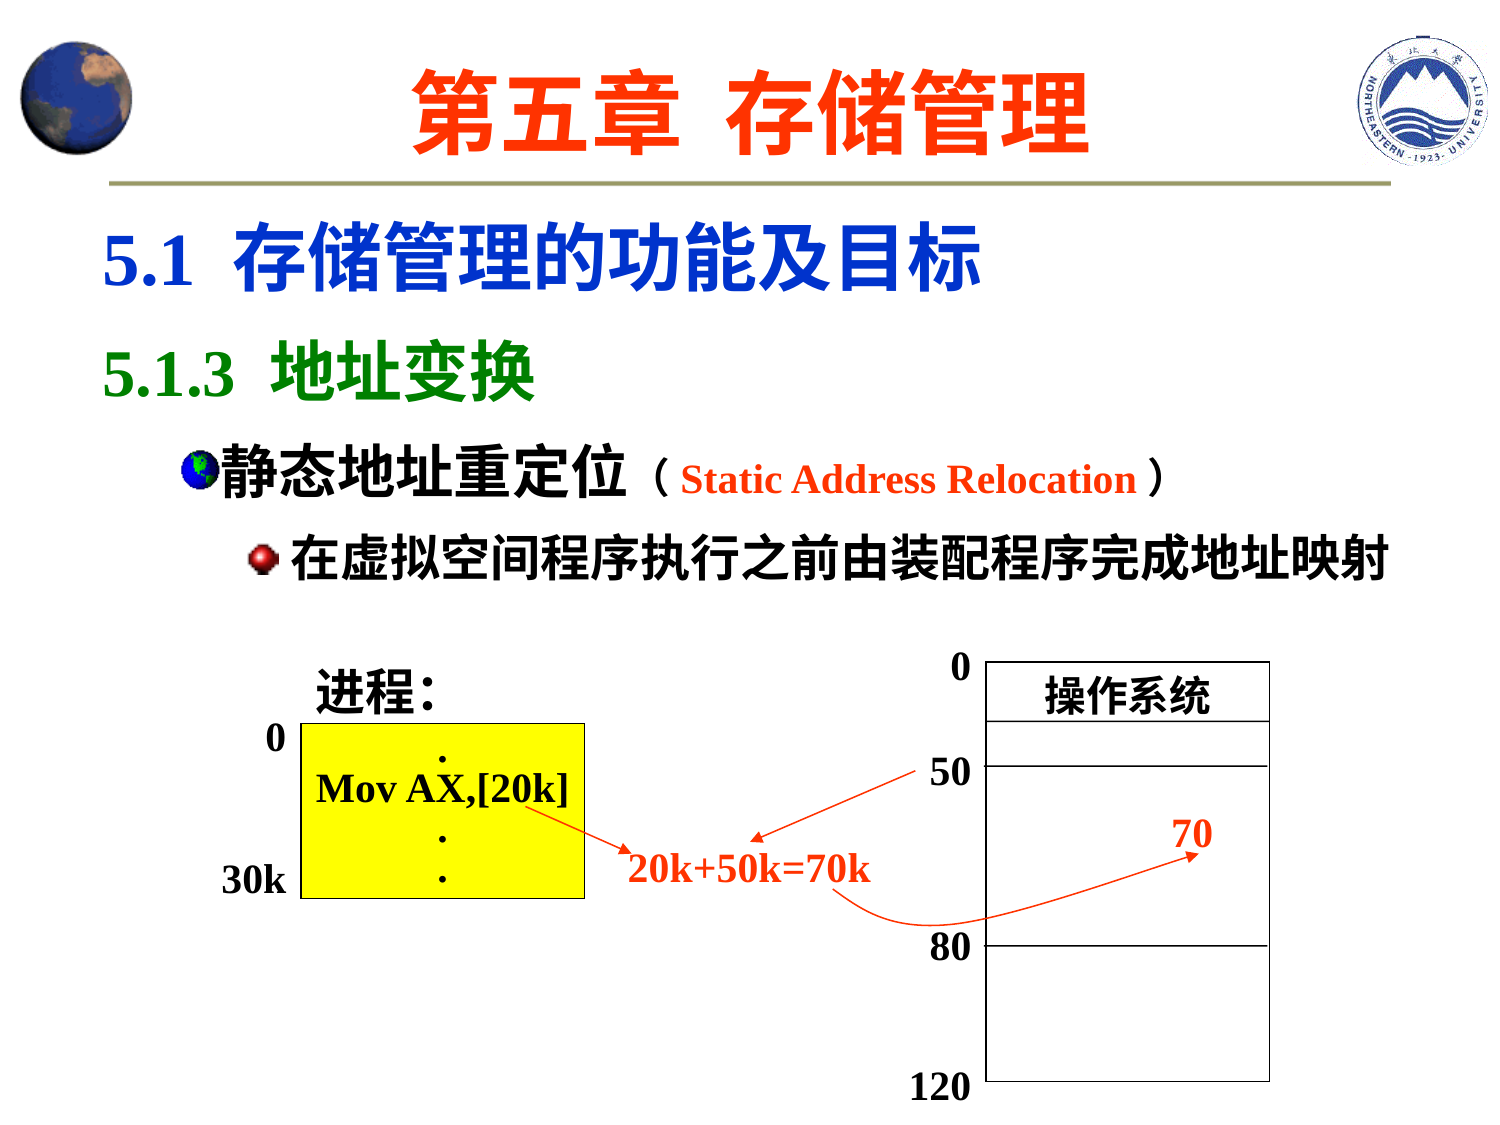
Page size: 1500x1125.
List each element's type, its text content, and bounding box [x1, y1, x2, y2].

picture [109, 175, 1391, 184]
text_box 第五章 存储管理 [112, 42, 1388, 180]
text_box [832, 798, 1240, 931]
list 5.1 存储管理的功能及目标 5.1.3 地址变换 静态地址重定位（Static Address Relocation） 在虚拟空间程序执行之前由装配程序完成地址映射 [87, 184, 1413, 618]
text_box 进程： [301, 652, 491, 700]
picture [1352, 33, 1490, 171]
picture [180, 449, 221, 491]
picture [0, 37, 138, 161]
text_box 20k+50k=70k [612, 862, 827, 899]
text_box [891, 644, 1271, 1115]
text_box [525, 770, 916, 854]
picture [243, 539, 279, 575]
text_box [182, 702, 585, 918]
